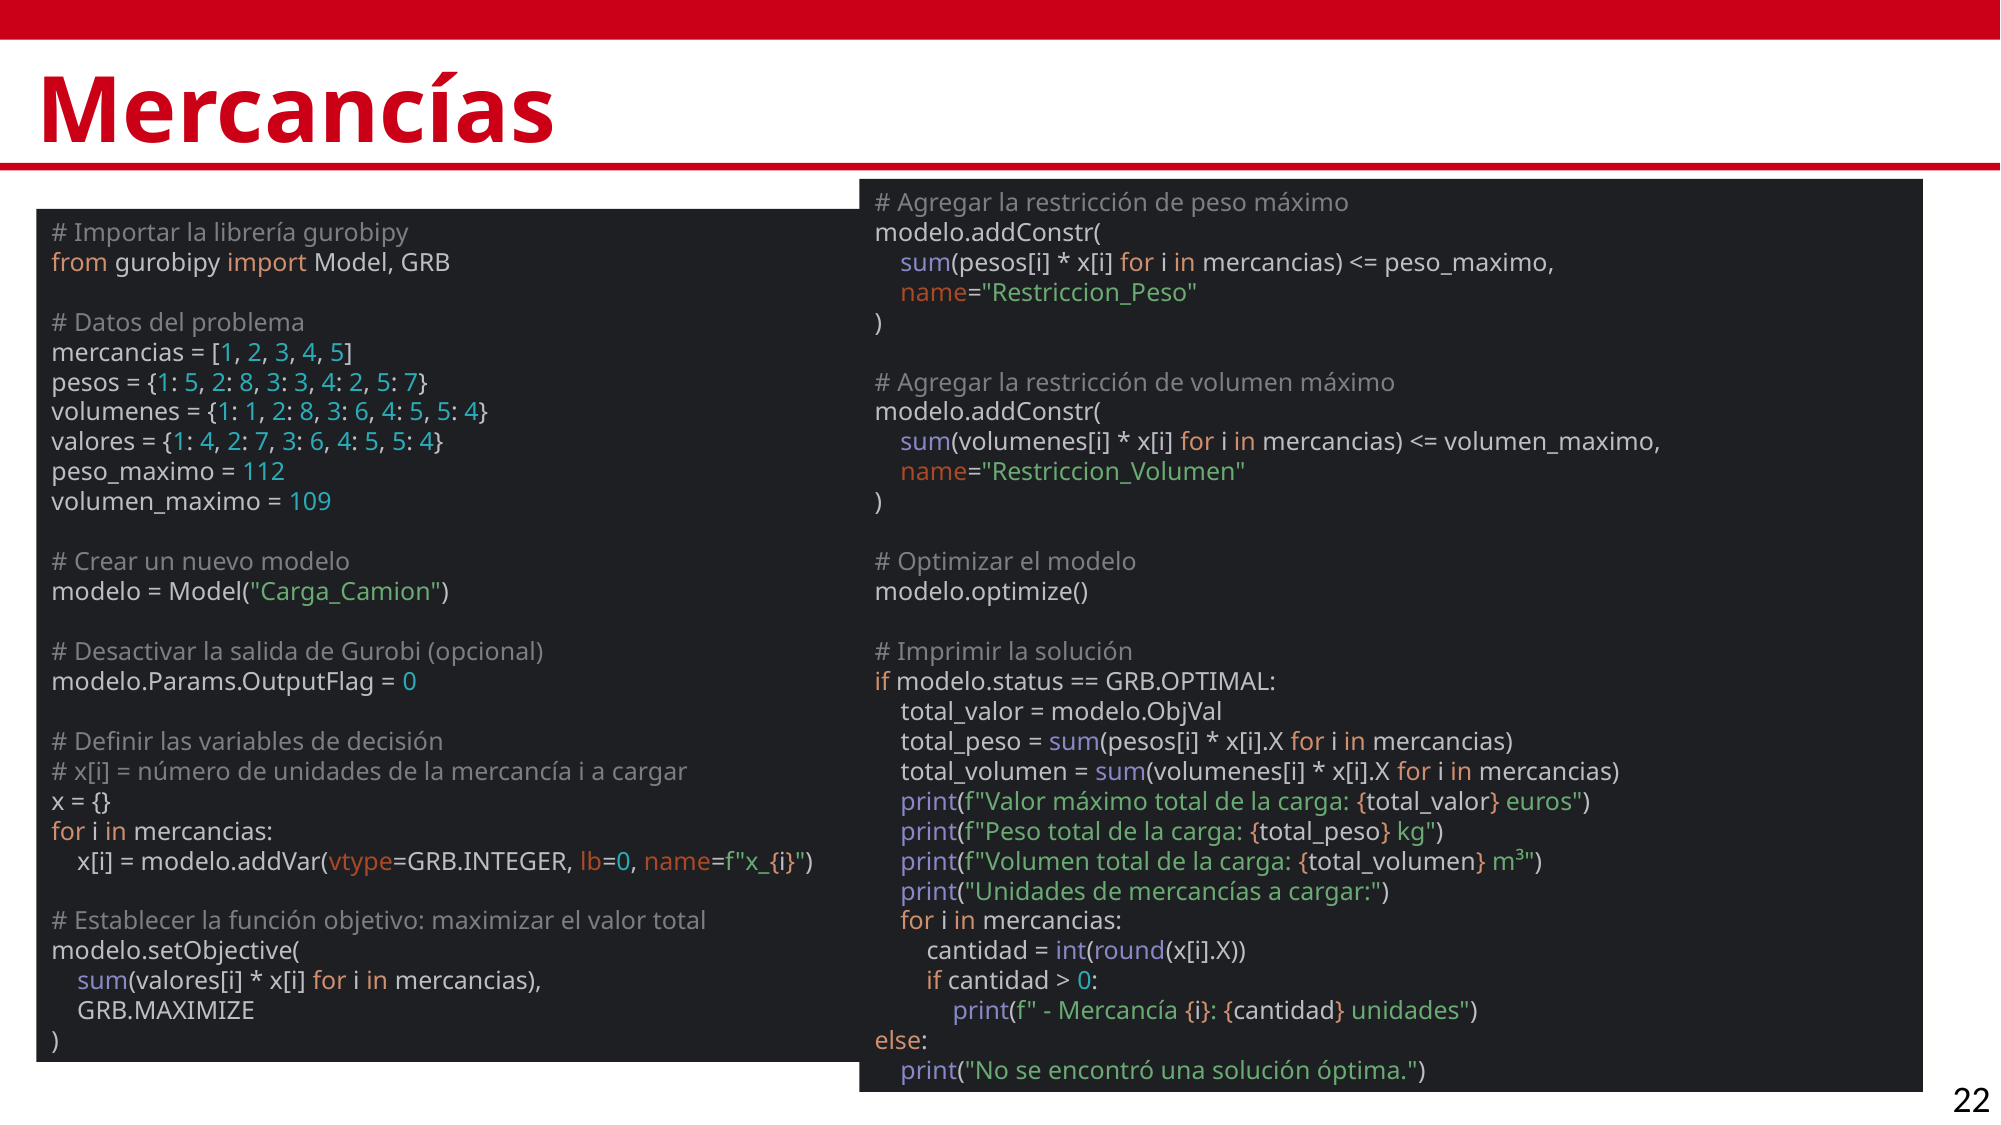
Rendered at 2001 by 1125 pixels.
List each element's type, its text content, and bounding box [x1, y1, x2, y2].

slide_number 22 [1937, 1067, 2000, 1125]
text_box # Agregar la restricción de peso máximo modelo.addConstr( sum(pesos[i] * x[i] for i in mercancias) <= peso_maximo, name="Restriccion_Peso" ) # Agregar la restricción de volumen máximo modelo.addConstr( sum(volumenes[i] * x[i] for i in mercancias) <= volumen_maximo, name="Restriccion_Volumen" ) # Optimizar el modelo modelo.optimize() # Imprimir la solución if modelo.status == GRB.OPTIMAL: total_valor = modelo.ObjVal total_peso = sum(pesos[i] * x[i].X for i in mercancias) total_volumen = sum(volumenes[i] * x[i].X for i in mercancias) print(f"Valor máximo total de la carga: {total_valor} euros") print(f"Peso total de la carga: {total_peso} kg") print(f"Volumen total de la carga: {total_volumen} m³") print("Unidades de mercancías a cargar:") for i in mercancias: cantidad = int(round(x[i].X)) if cantidad > 0: print(f" - Mercancía {i}: {cantidad} unidades") else: print("No se encontró una solución óptima.") [859, 178, 1923, 1092]
title Mercancías [36, 57, 1964, 168]
text_box # Importar la librería gurobipy from gurobipy import Model, GRB # Datos del problema mercancias = [1, 2, 3, 4, 5] pesos = {1: 5, 2: 8, 3: 3, 4: 2, 5: 7} volumenes = {1: 1, 2: 8, 3: 6, 4: 5, 5: 4} valores = {1: 4, 2: 7, 3: 6, 4: 5, 5: 4} peso_maximo = 112 volumen_maximo = 109 # Crear un nuevo modelo modelo = Model("Carga_Camion") # Desactivar la salida de Gurobi (opcional) modelo.Params.OutputFlag = 0 # Definir las variables de decisión # x[i] = número de unidades de la mercancía i a cargar x = {} for i in mercancias: x[i] = modelo.addVar(vtype=GRB.INTEGER, lb=0, name=f"x_{i}") # Establecer la función objetivo: maximizar el valor total modelo.setObjective( sum(valores[i] * x[i] for i in mercancias), GRB.MAXIMIZE ) [36, 208, 859, 1062]
